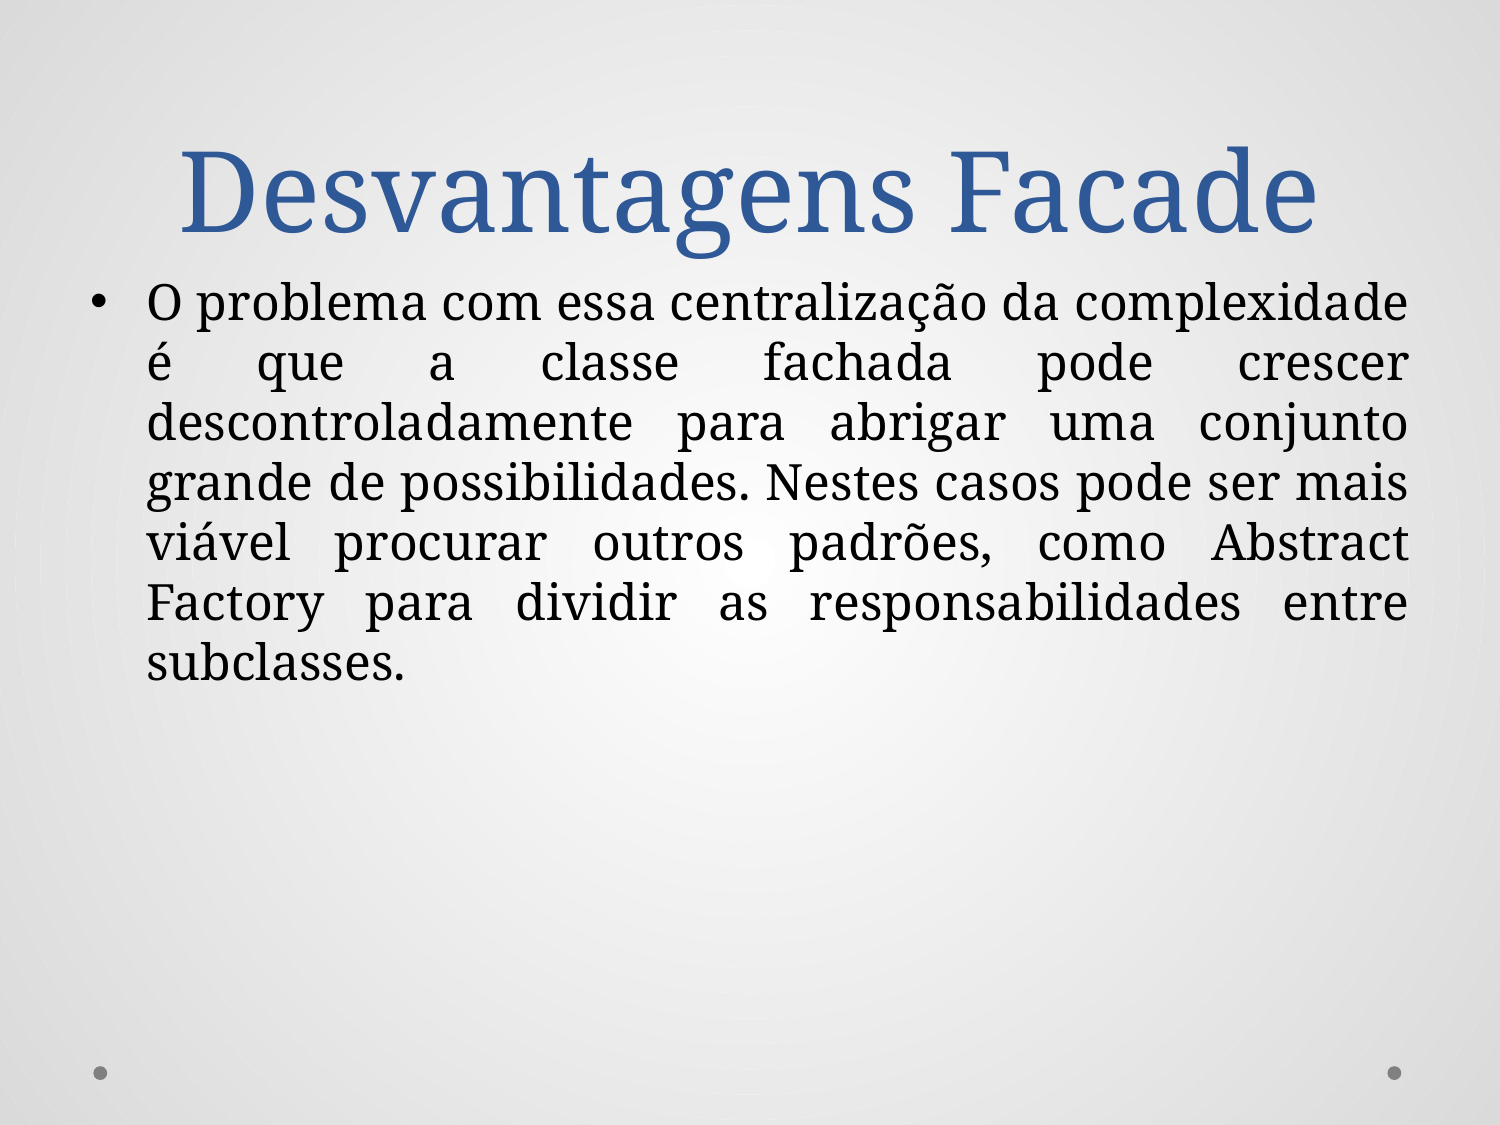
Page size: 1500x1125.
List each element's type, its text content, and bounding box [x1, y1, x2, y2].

title Desvantagens Facade [75, 0, 1425, 262]
list O problema com essa centralização da complexidade é que a classe fachada pode crescer descontroladamente para abrigar uma conjunto grande de possibilidades. Nestes casos pode ser mais viável procurar outros padrões, como Abstract Factory para dividir as responsabilidades entre subclasses. [75, 262, 1425, 1005]
